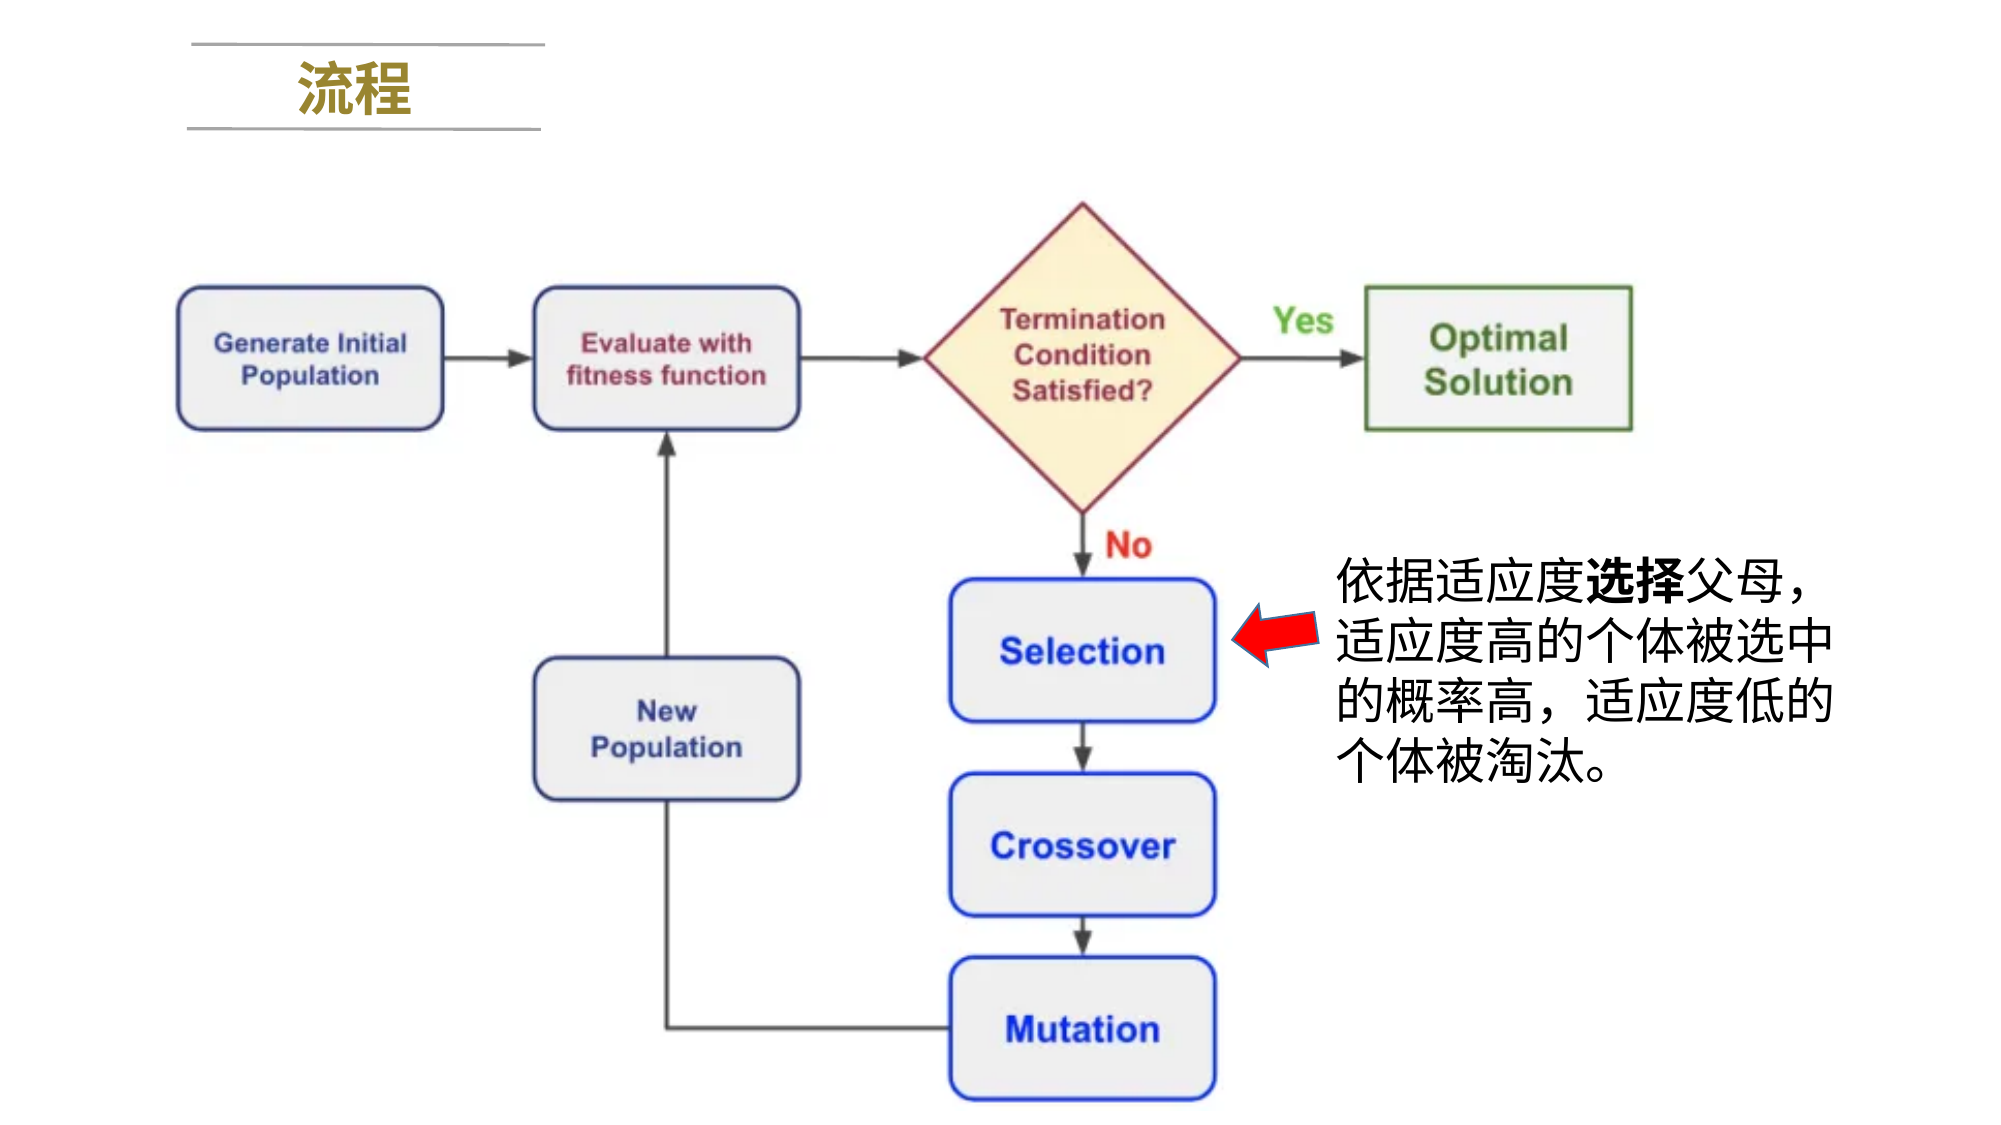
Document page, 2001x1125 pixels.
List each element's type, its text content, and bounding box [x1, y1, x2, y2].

text_box 流程 [282, 44, 580, 129]
text_box 依据适应度选择父母，适应度高的个体被选中的概率高，适应度低的个体被淘汰。 [1654, 541, 1863, 797]
picture [166, 156, 1654, 1111]
